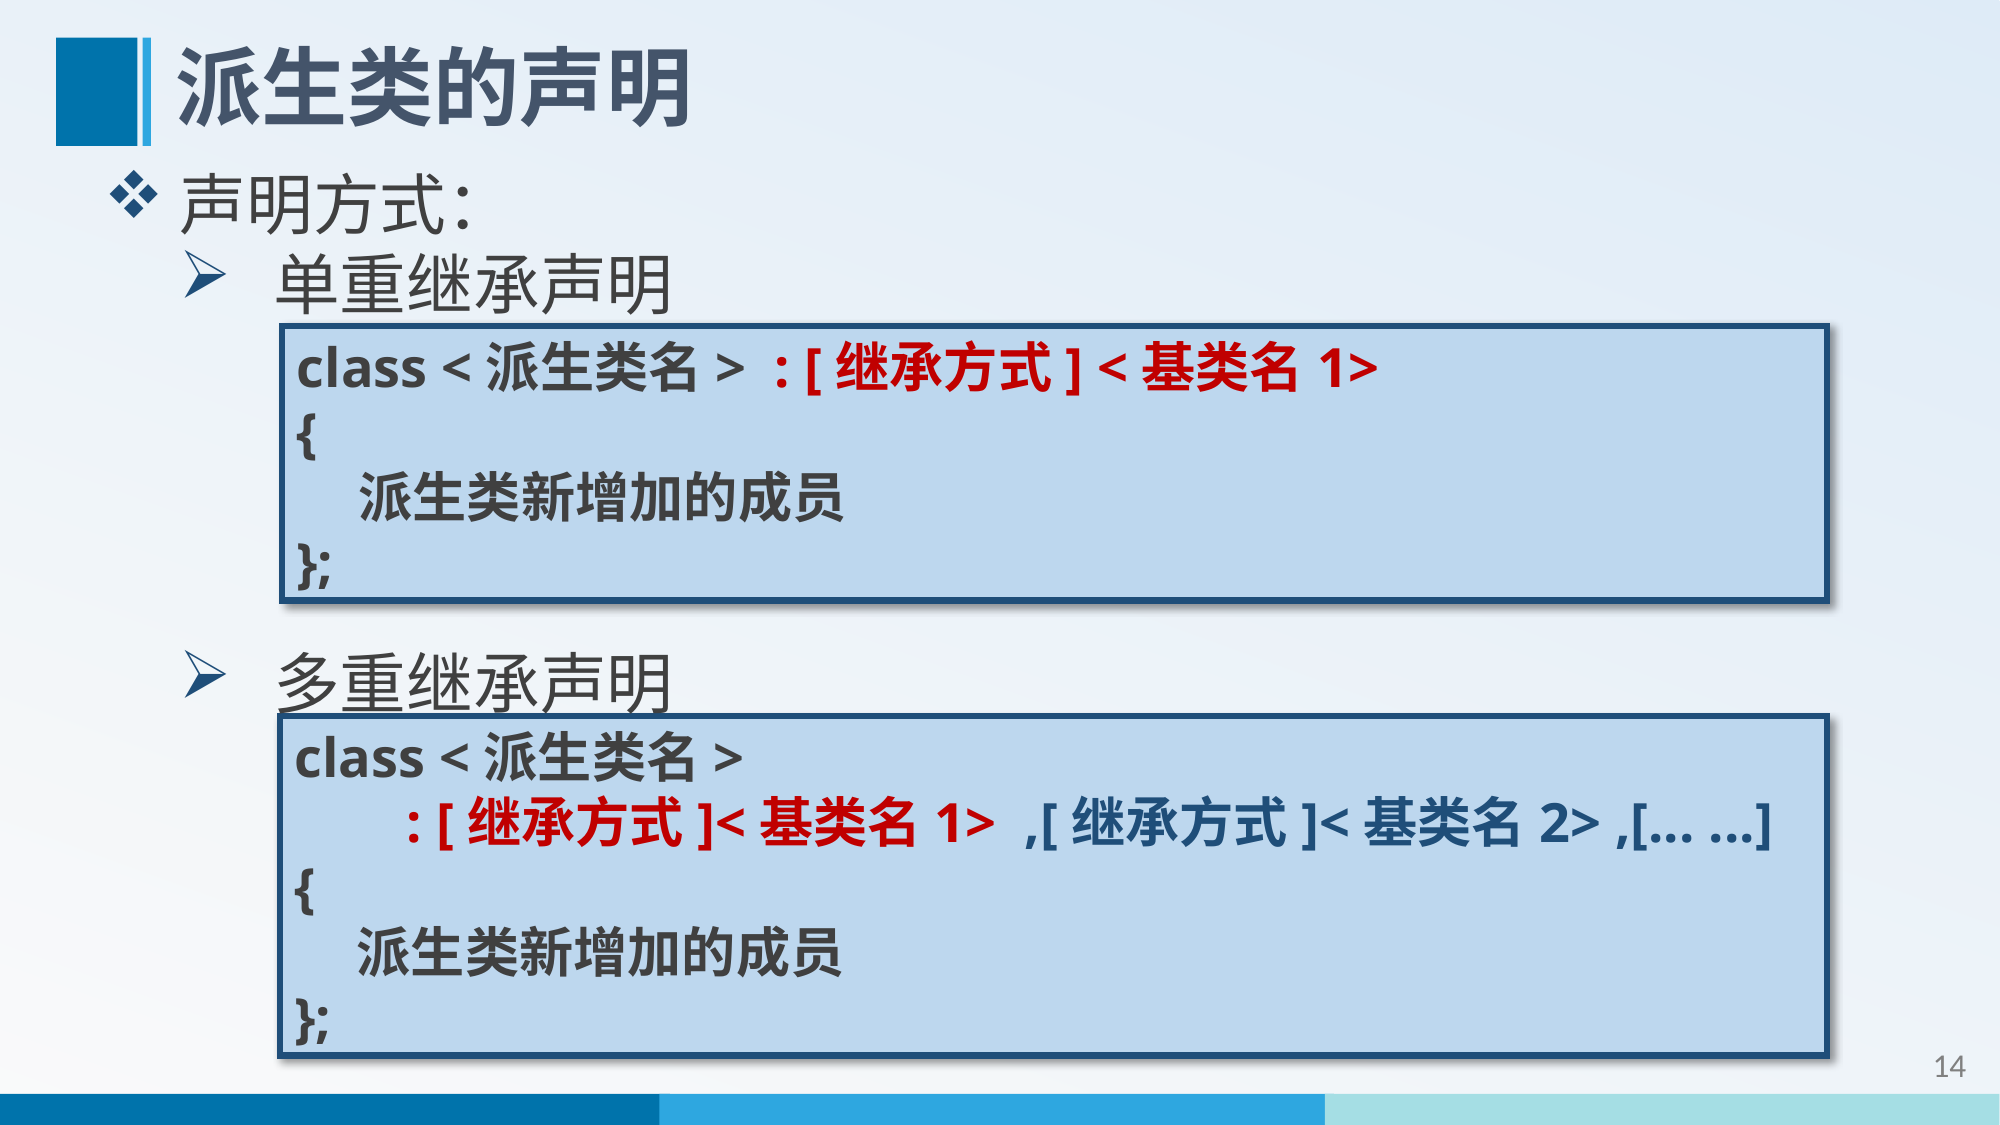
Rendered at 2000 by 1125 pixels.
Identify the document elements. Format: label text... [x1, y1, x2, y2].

title 派生类的声明 [160, 37, 1791, 146]
text_box class <派生类名> : [继承方式] <基类名1> { 派生类新增加的成员 }; [281, 325, 1828, 601]
text_box 声明方式： 单重继承声明 [89, 115, 1614, 331]
text_box 多重继承声明 [89, 594, 1614, 730]
text_box class <派生类名> : [继承方式]<基类名1> ,[继承方式]<基类名2> ,[... ...] { 派生类新增加的成员 }; [279, 716, 1828, 1056]
